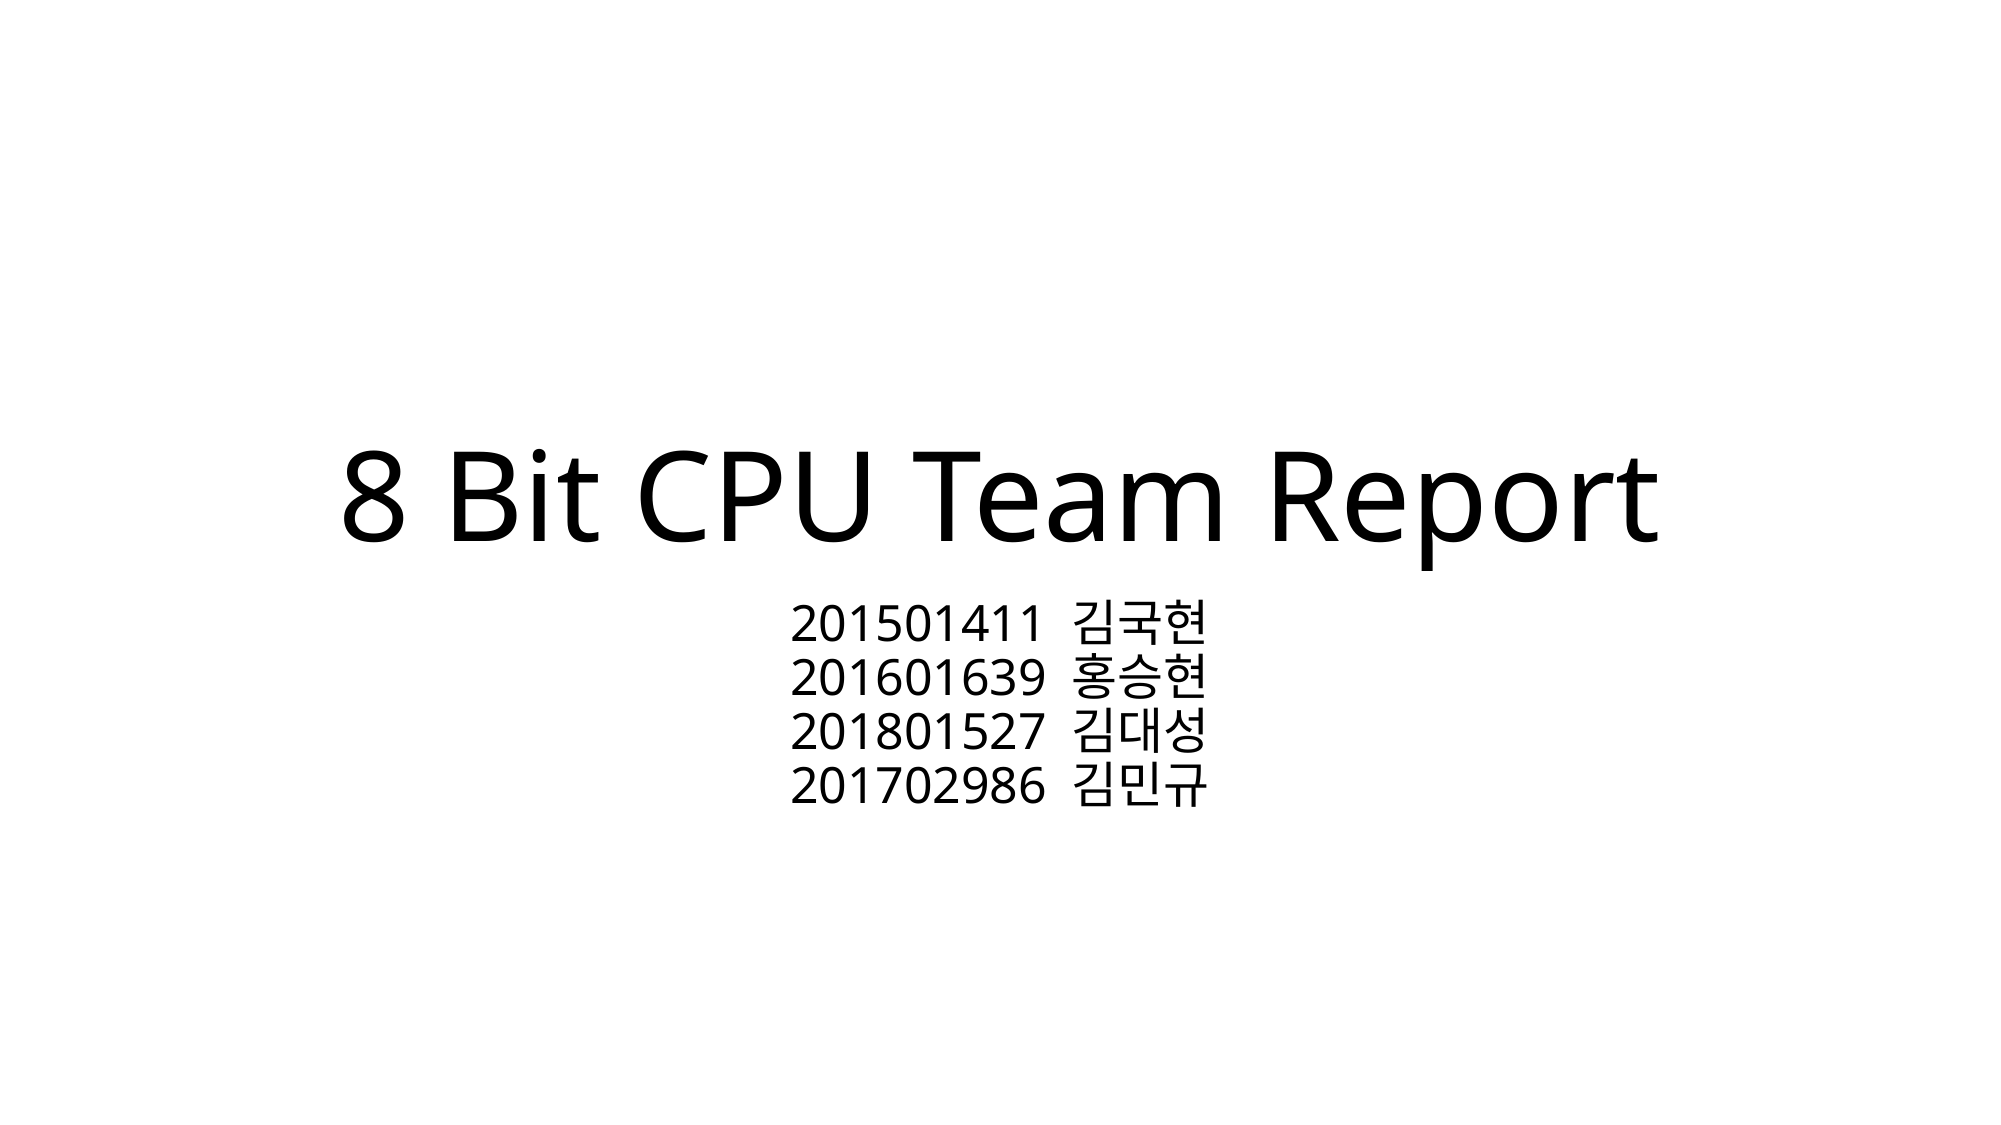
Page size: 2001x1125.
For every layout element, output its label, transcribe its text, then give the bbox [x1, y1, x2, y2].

title 8 Bit CPU Team Report [249, 184, 1750, 576]
subtitle 201501411 김국현 201601639 홍승현 201801527 김대성 201702986 김민규 [249, 590, 1750, 863]
